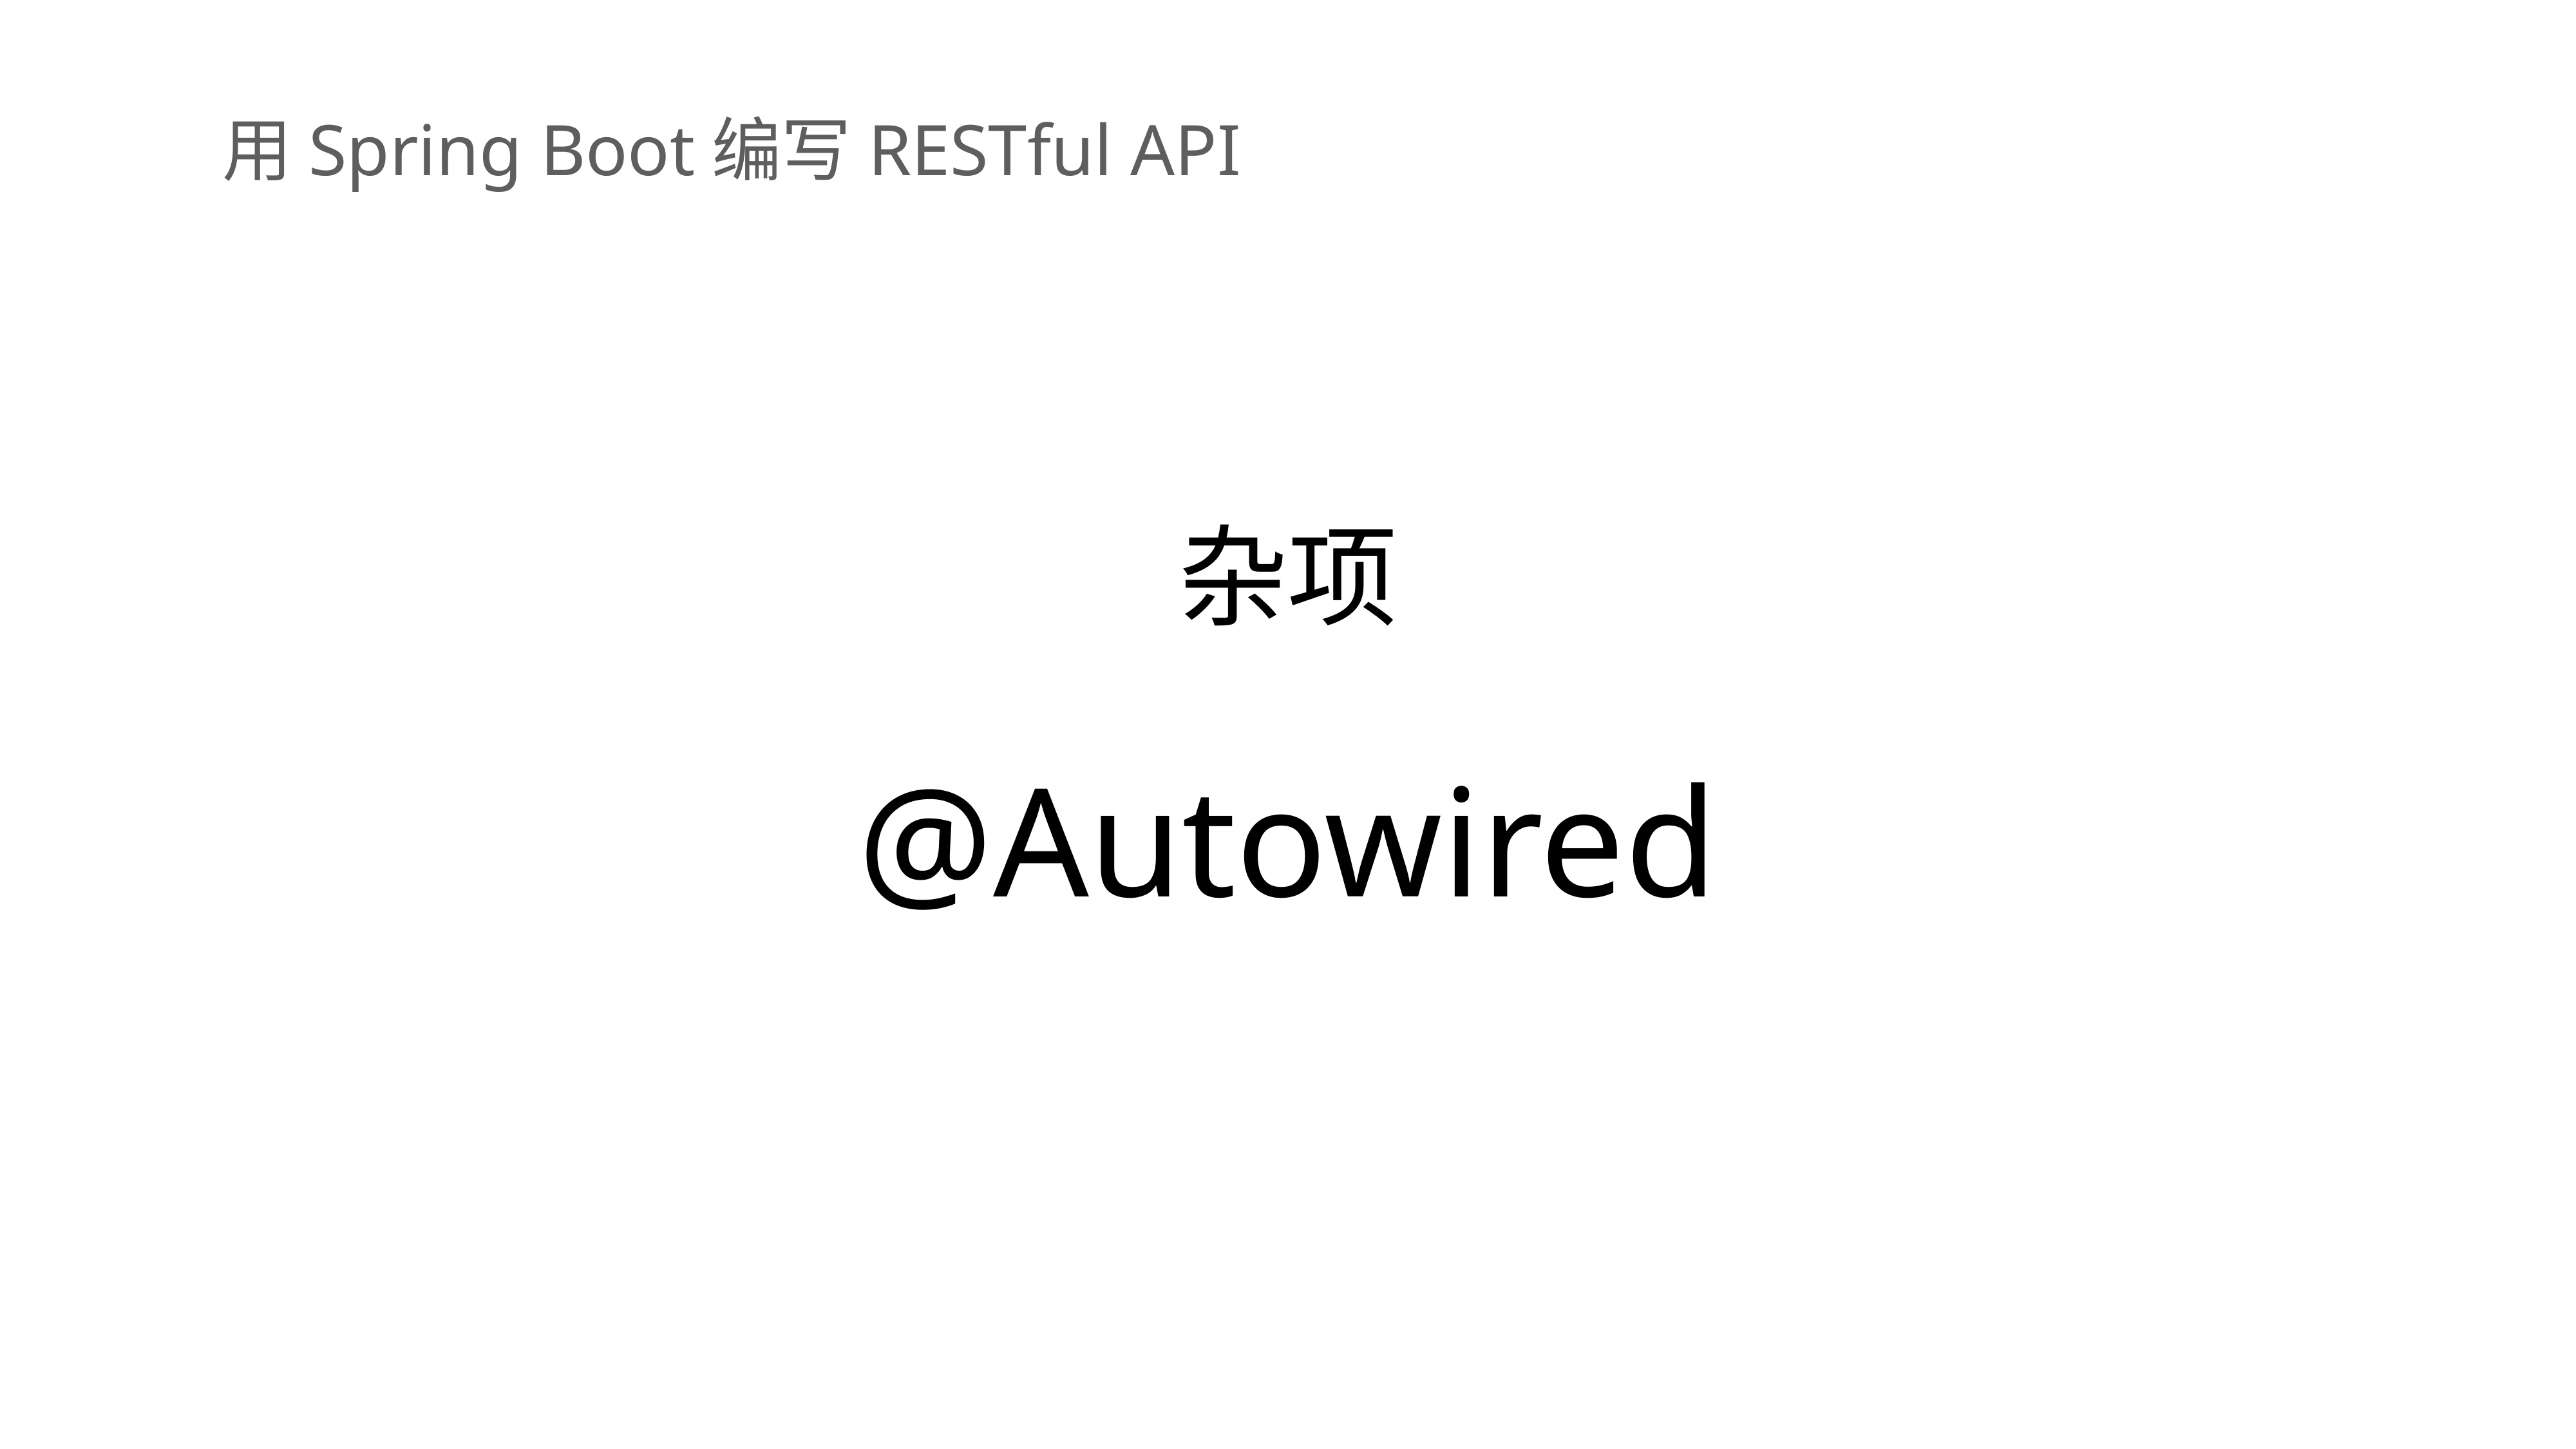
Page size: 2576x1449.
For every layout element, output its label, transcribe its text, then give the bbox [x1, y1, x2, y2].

text_box 用Spring Boot编写RESTful API [214, 98, 2362, 266]
text_box 杂项 [214, 500, 2362, 647]
text_box @Autowired [214, 739, 2362, 1177]
